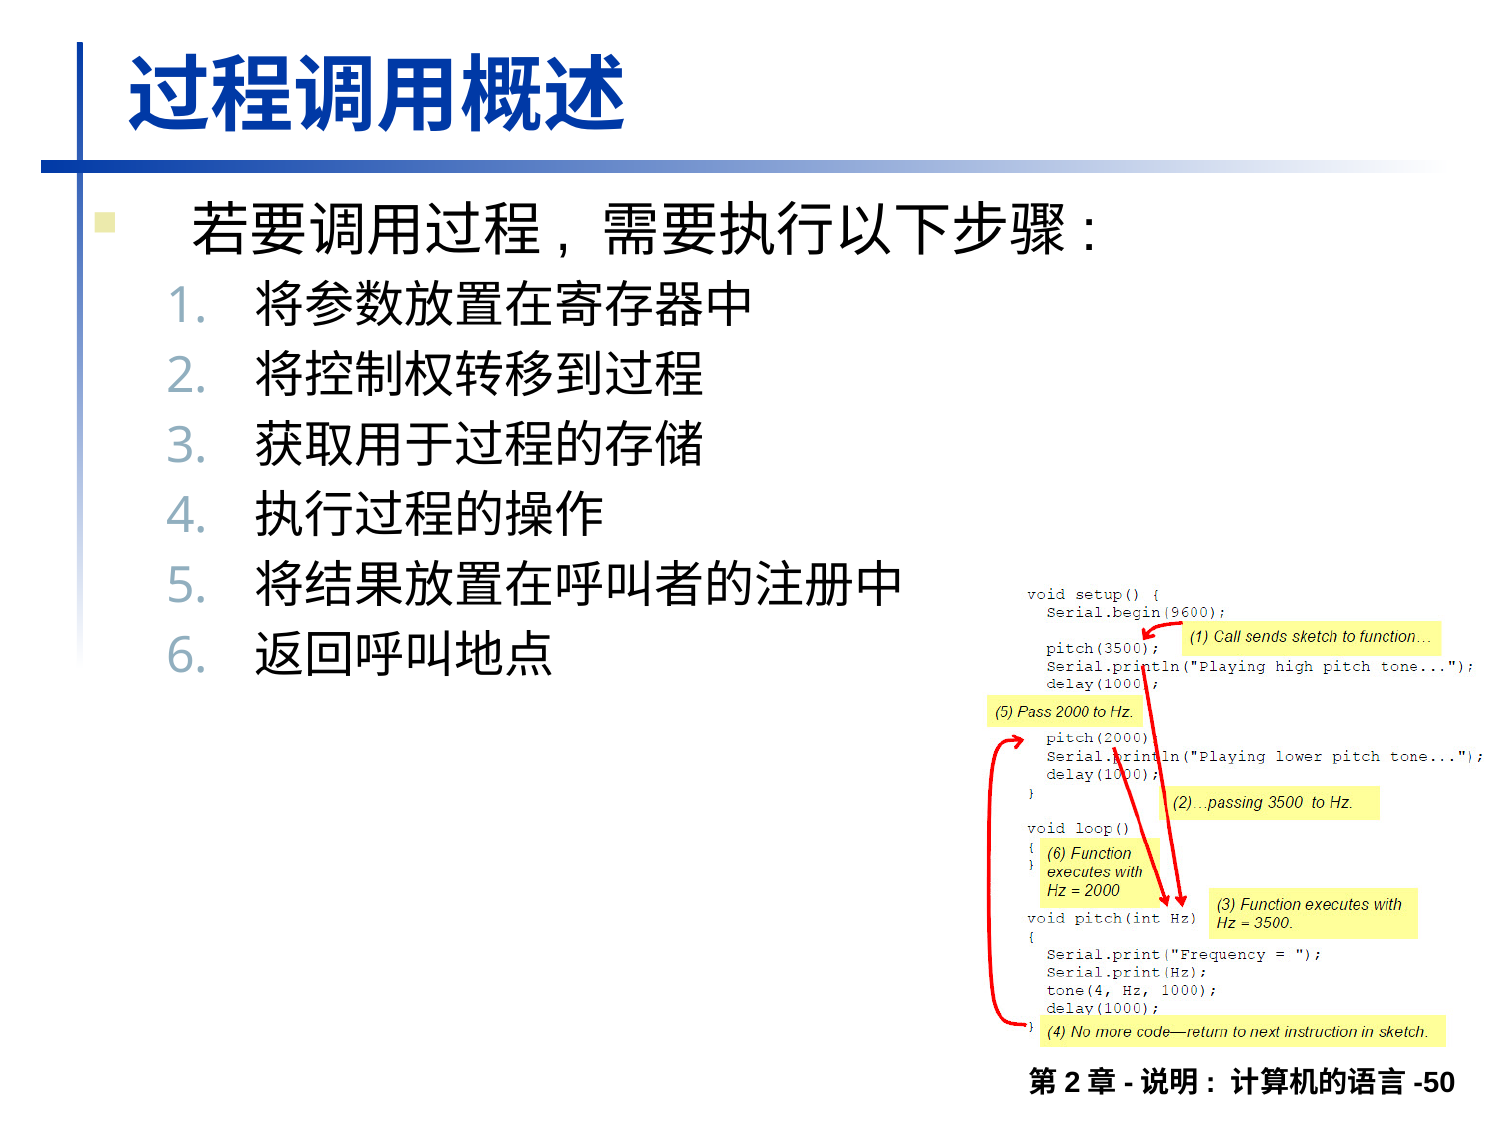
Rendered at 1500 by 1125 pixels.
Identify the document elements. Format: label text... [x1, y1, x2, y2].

title 过程调用概述 [112, 32, 1468, 149]
picture [974, 576, 1497, 1056]
list 若要调用过程, 需要执行以下步骤: 将参数放置在寄存器中 将控制权转移到过程 获取用于过程的存储 执行过程的操作 将结果放置在呼叫者的注册中 返回呼叫地点 [76, 184, 1434, 1024]
footer 第2章-说明: 计算机的语言-50 [277, 1046, 1471, 1106]
